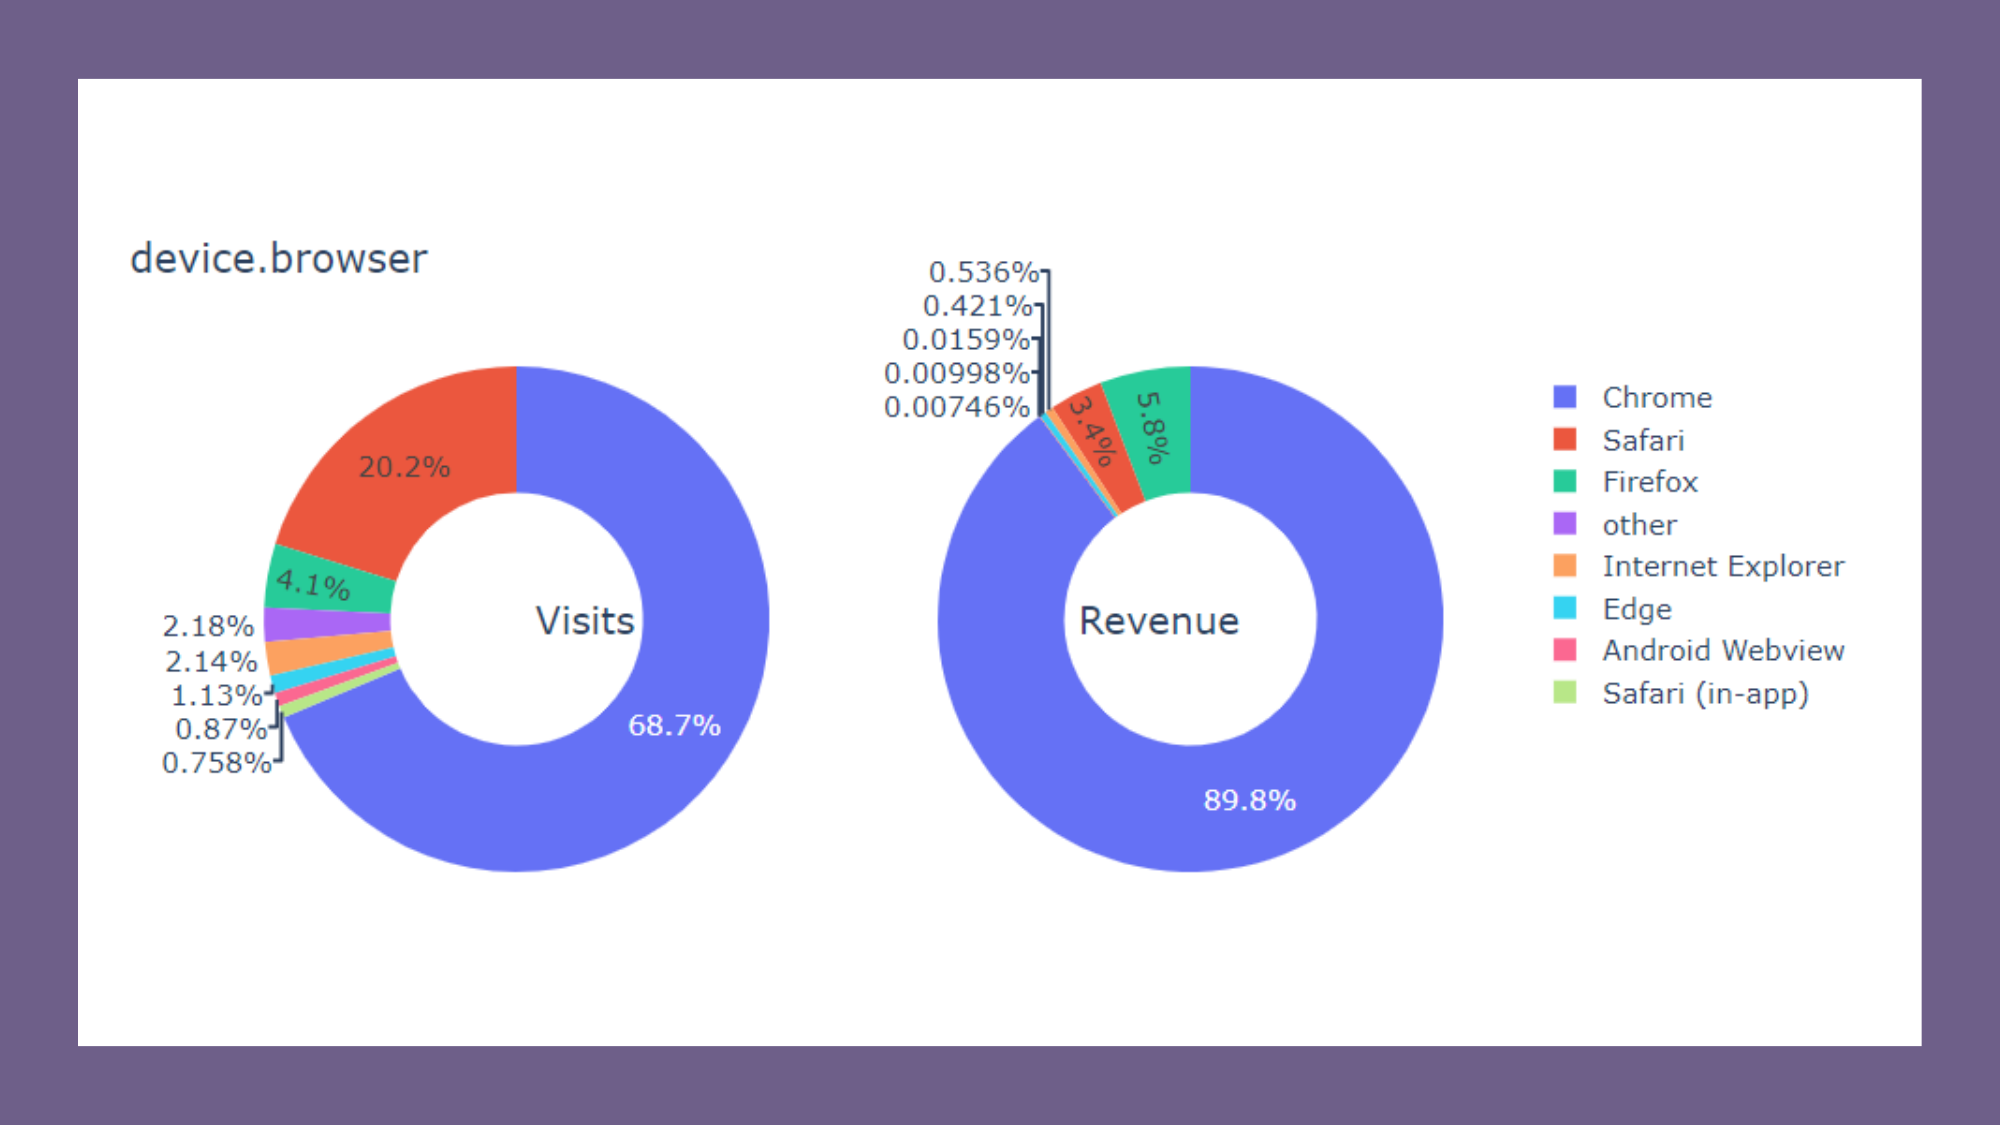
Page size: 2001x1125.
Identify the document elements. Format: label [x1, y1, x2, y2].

text_box [77, 78, 1923, 1047]
picture [105, 157, 1895, 968]
text_box [0, 0, 2000, 1125]
